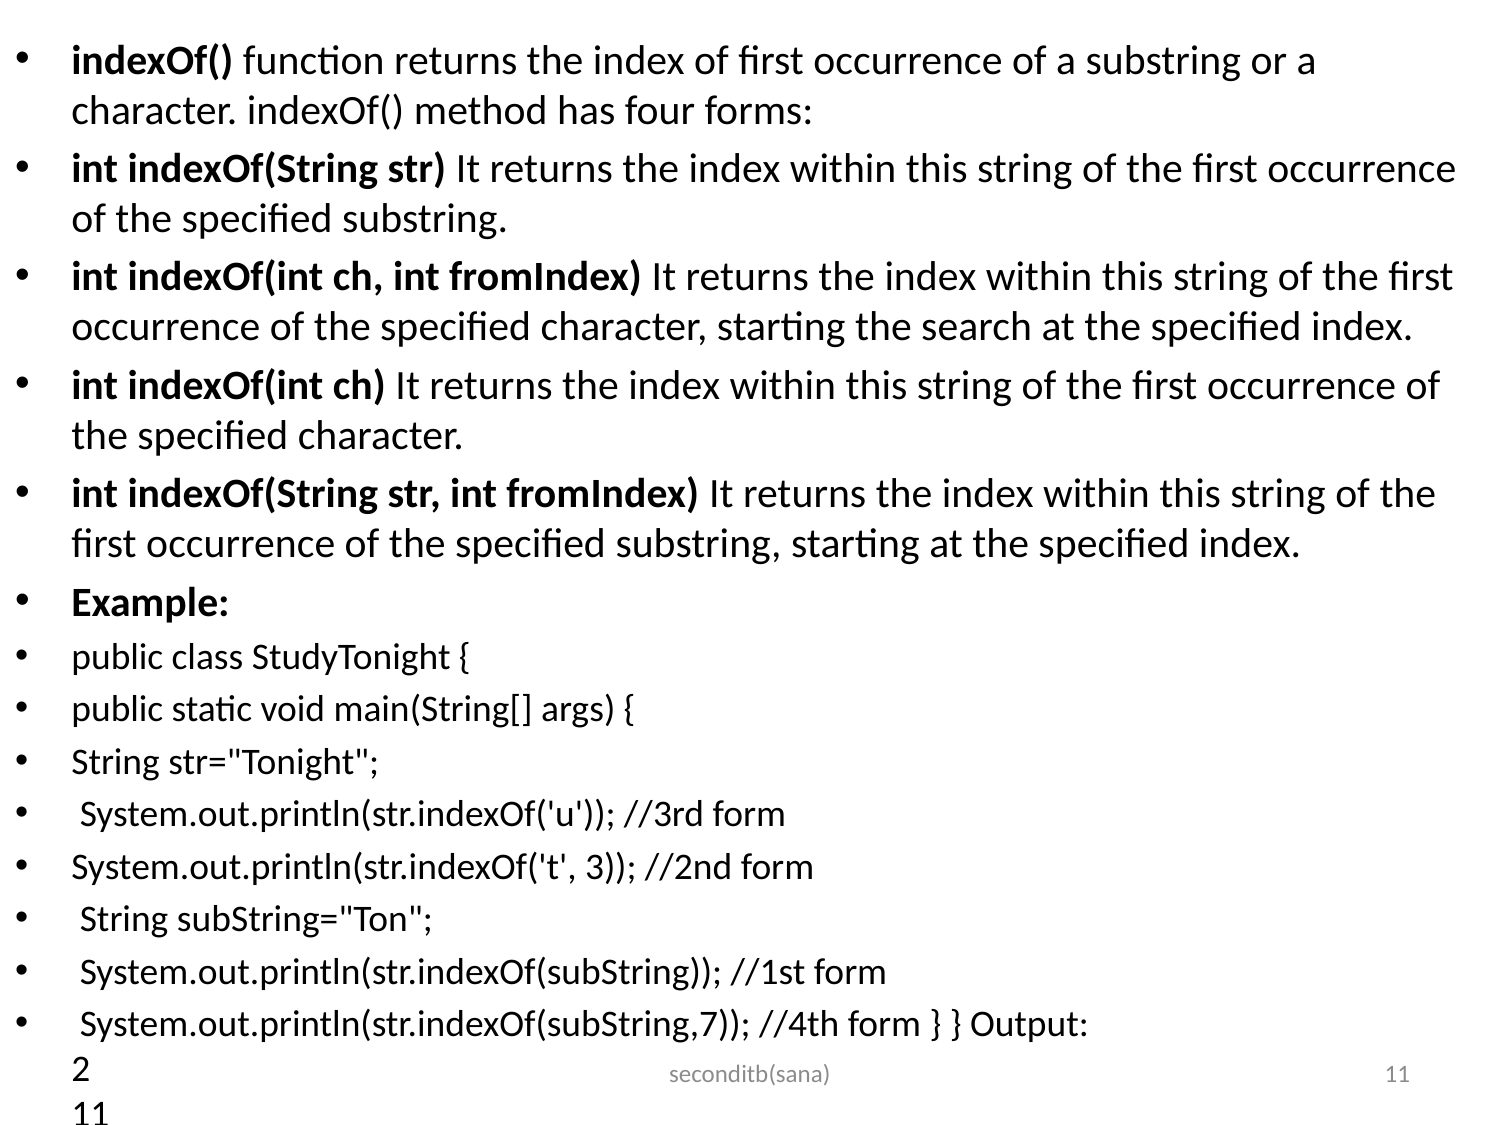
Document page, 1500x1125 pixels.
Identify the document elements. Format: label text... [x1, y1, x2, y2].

list indexOf() function returns the index of first occurrence of a substring or a character. indexOf() method has four forms: int indexOf(String str) It returns the index within this string of the first occurrence of the specified substring. int indexOf(int ch, int fromIndex) It returns the index within this string of the first occurrence of the specified character, starting the search at the specified index. int indexOf(int ch) It returns the index within this string of the first occurrence of the specified character. int indexOf(String str, int fromIndex) It returns the index within this string of the first occurrence of the specified substring, starting at the specified index. Example: public class StudyTonight { public static void main(String[] args) { String str="Tonight"; System.out.println(str.indexOf('u')); //3rd form System.out.println(str.indexOf('t', 3)); //2nd form String subString="Ton"; System.out.println(str.indexOf(subString)); //1st form System.out.println(str.indexOf(subString,7)); //4th form } } Output: 2 11 5 -1Note: -1 indicates that the substring/Character is not found in the given String. [0, 24, 1500, 1125]
slide_number 11 [1074, 1042, 1425, 1103]
footer seconditb(sana) [512, 1042, 988, 1103]
